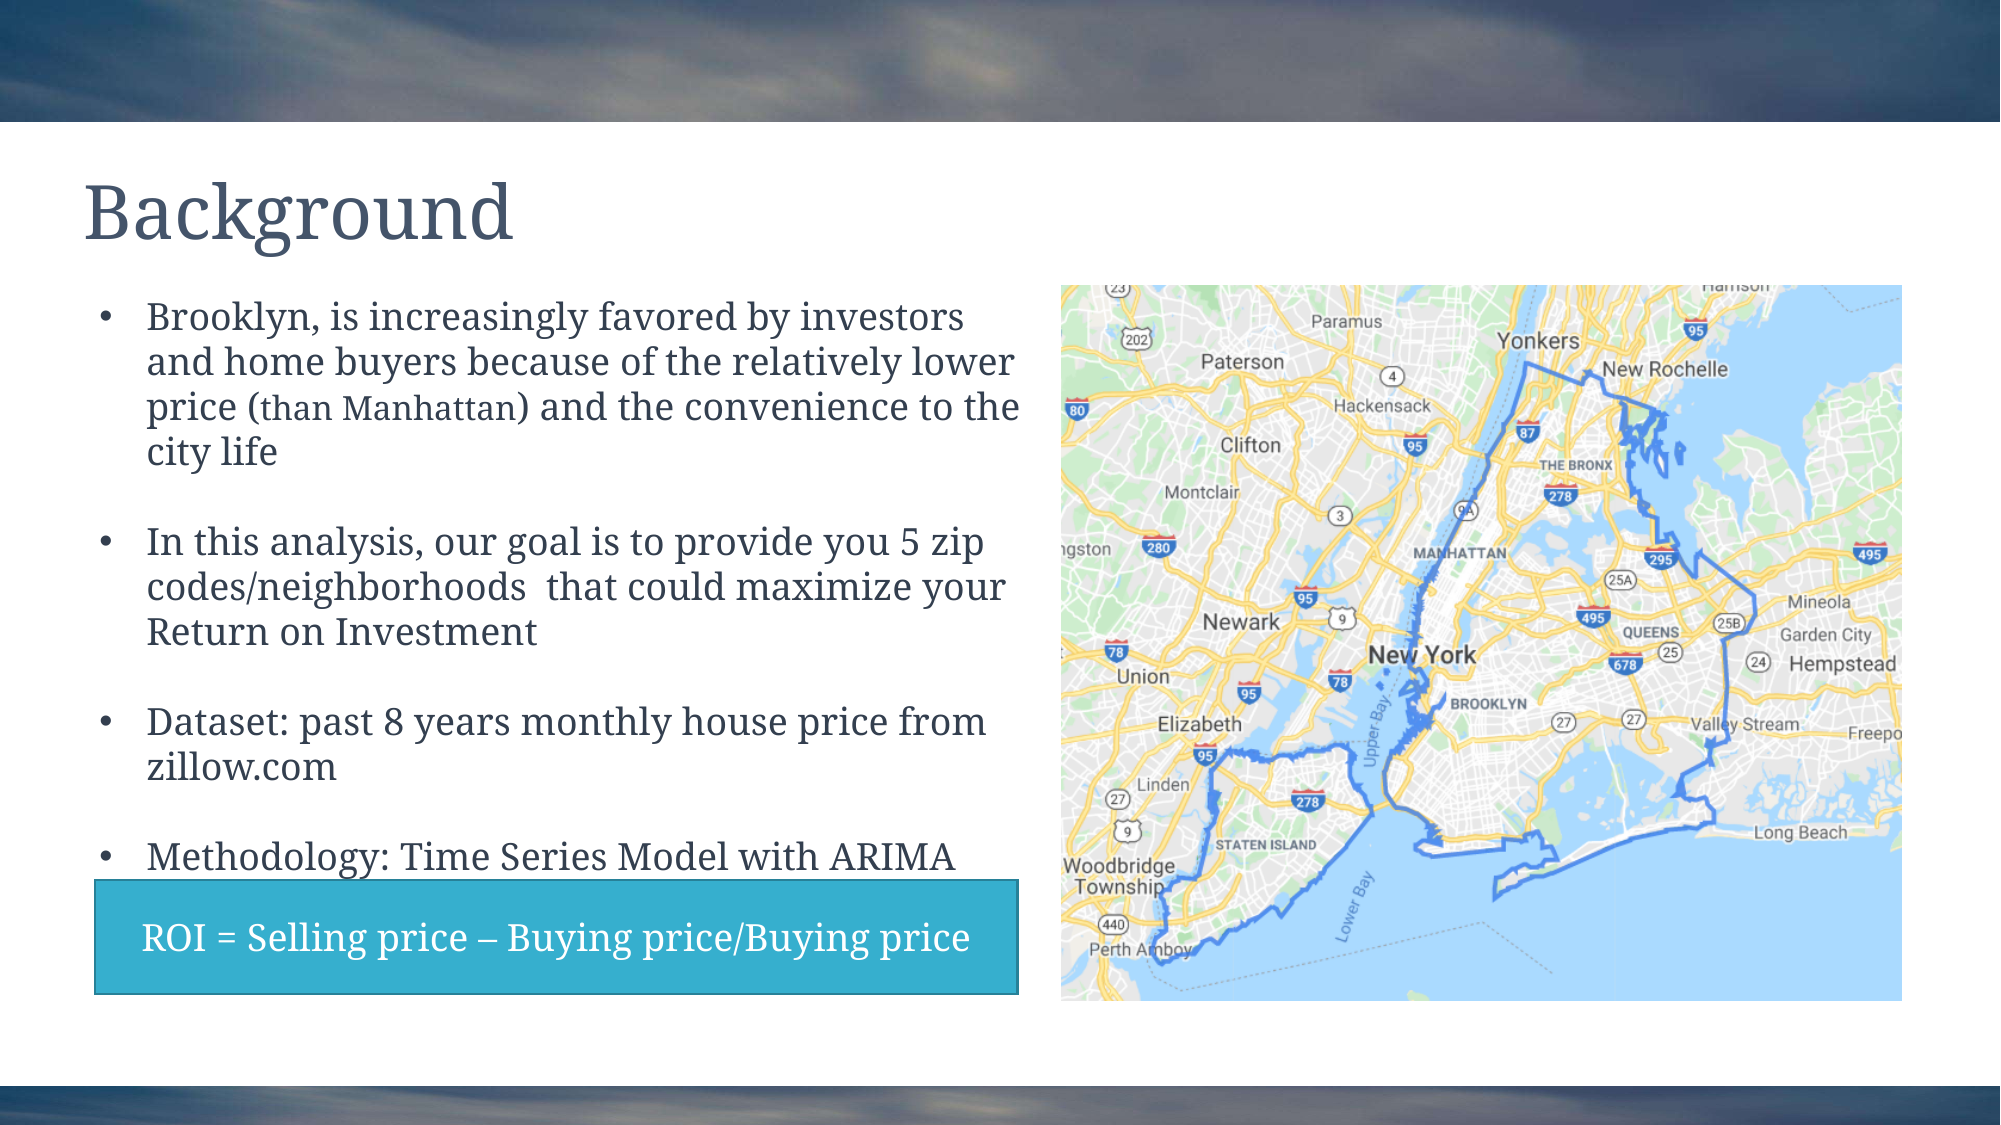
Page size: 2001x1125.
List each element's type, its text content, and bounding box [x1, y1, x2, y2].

text_box ROI = Selling price – Buying price/Buying price [94, 879, 1019, 995]
picture [0, 1086, 2000, 1125]
text_box Background [68, 157, 1266, 262]
picture [0, 0, 2000, 122]
picture [1061, 285, 1902, 1001]
text_box Brooklyn, is increasingly favored by investors and home buyers because of the relatively lower price (than Manhattan) and the convenience to the city life In this analysis, our goal is to provide you 5 zip codes/neighborhoods that could maximize your Return on Investment Dataset: past 8 years monthly house price from zillow.com Methodology: Time Series Model with ARIMA [84, 285, 1036, 931]
text_box [55, 196, 813, 331]
